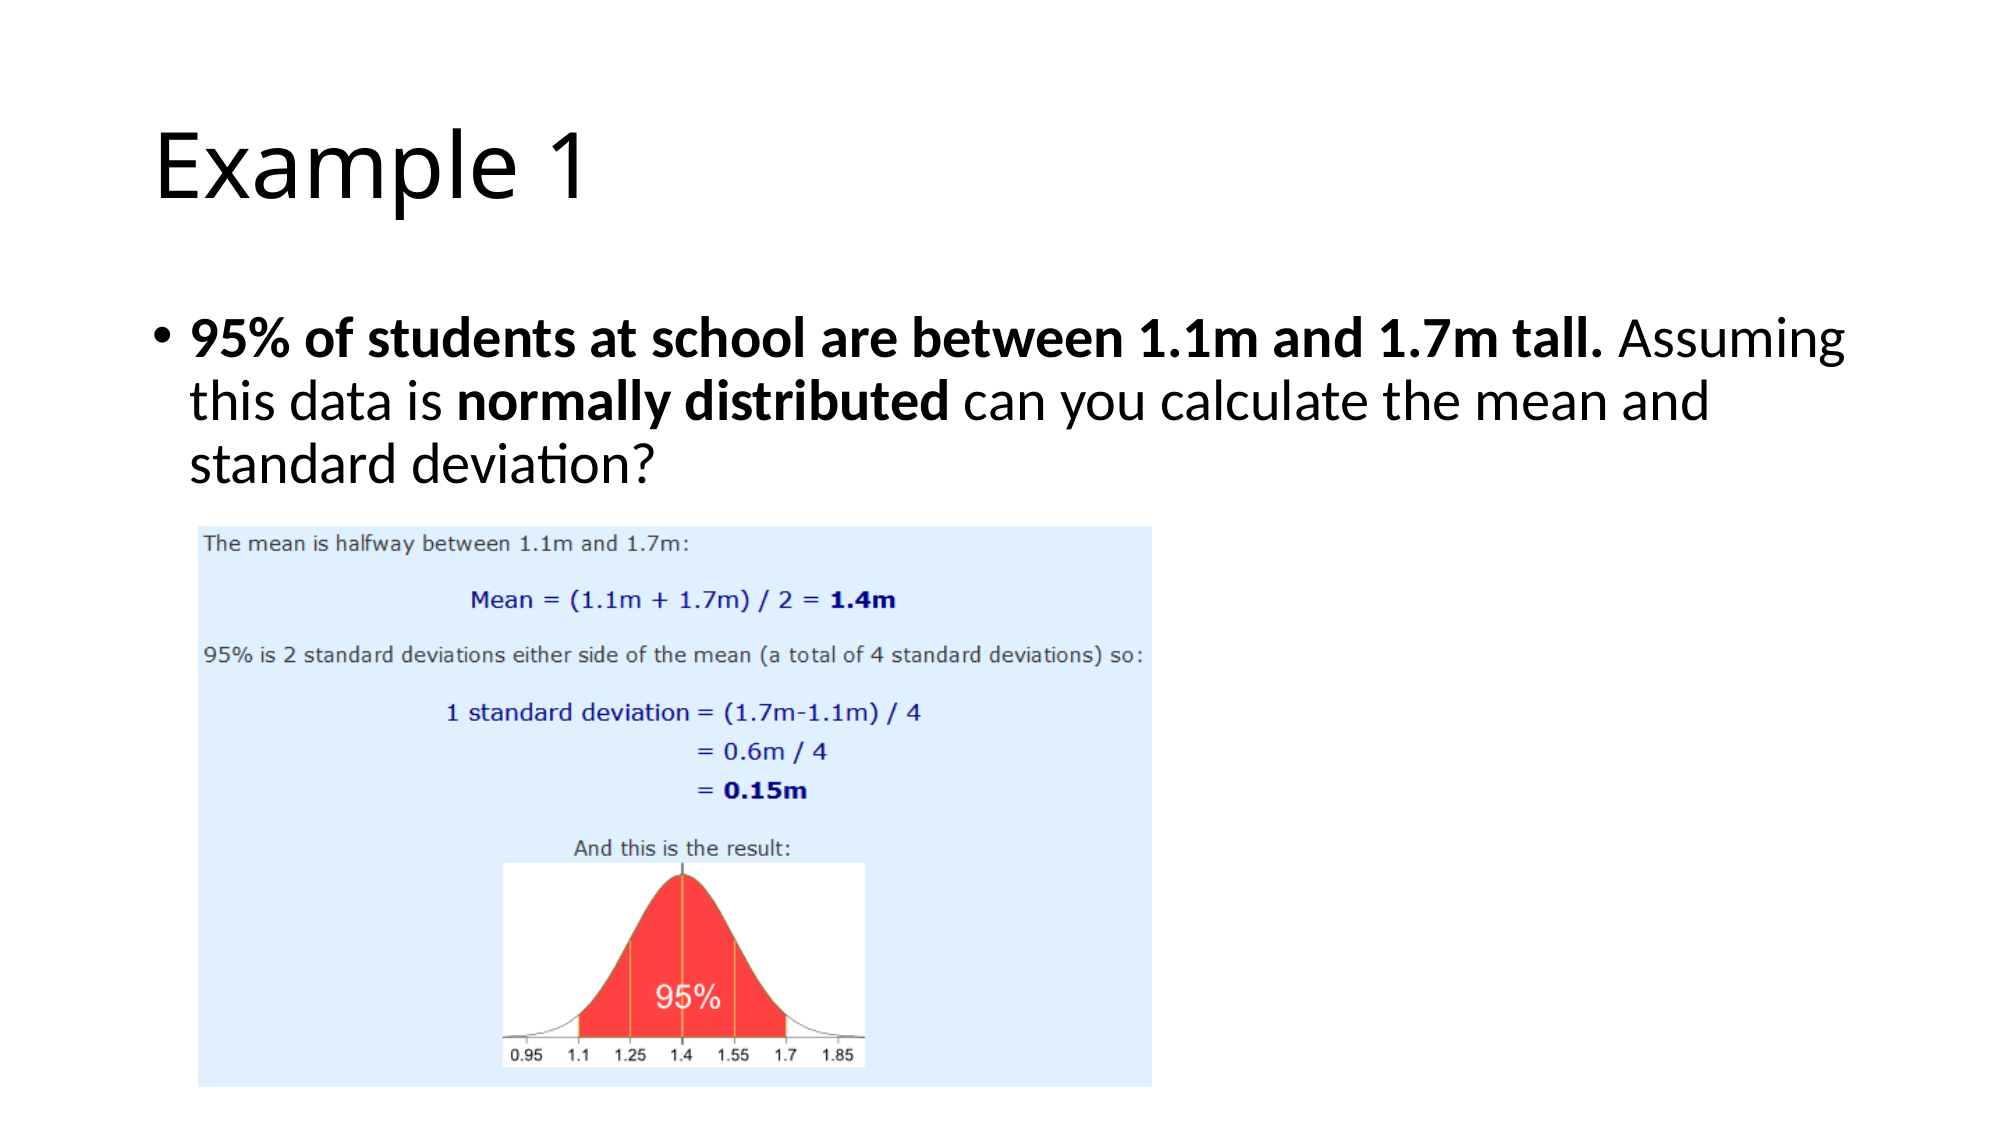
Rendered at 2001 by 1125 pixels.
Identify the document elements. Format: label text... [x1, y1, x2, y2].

list 95% of students at school are between 1.1m and 1.7m tall. Assuming this data is normally distributed can you calculate the mean and standard deviation? [137, 299, 1863, 517]
picture [198, 526, 1152, 1088]
title Example 1 [137, 59, 1863, 278]
